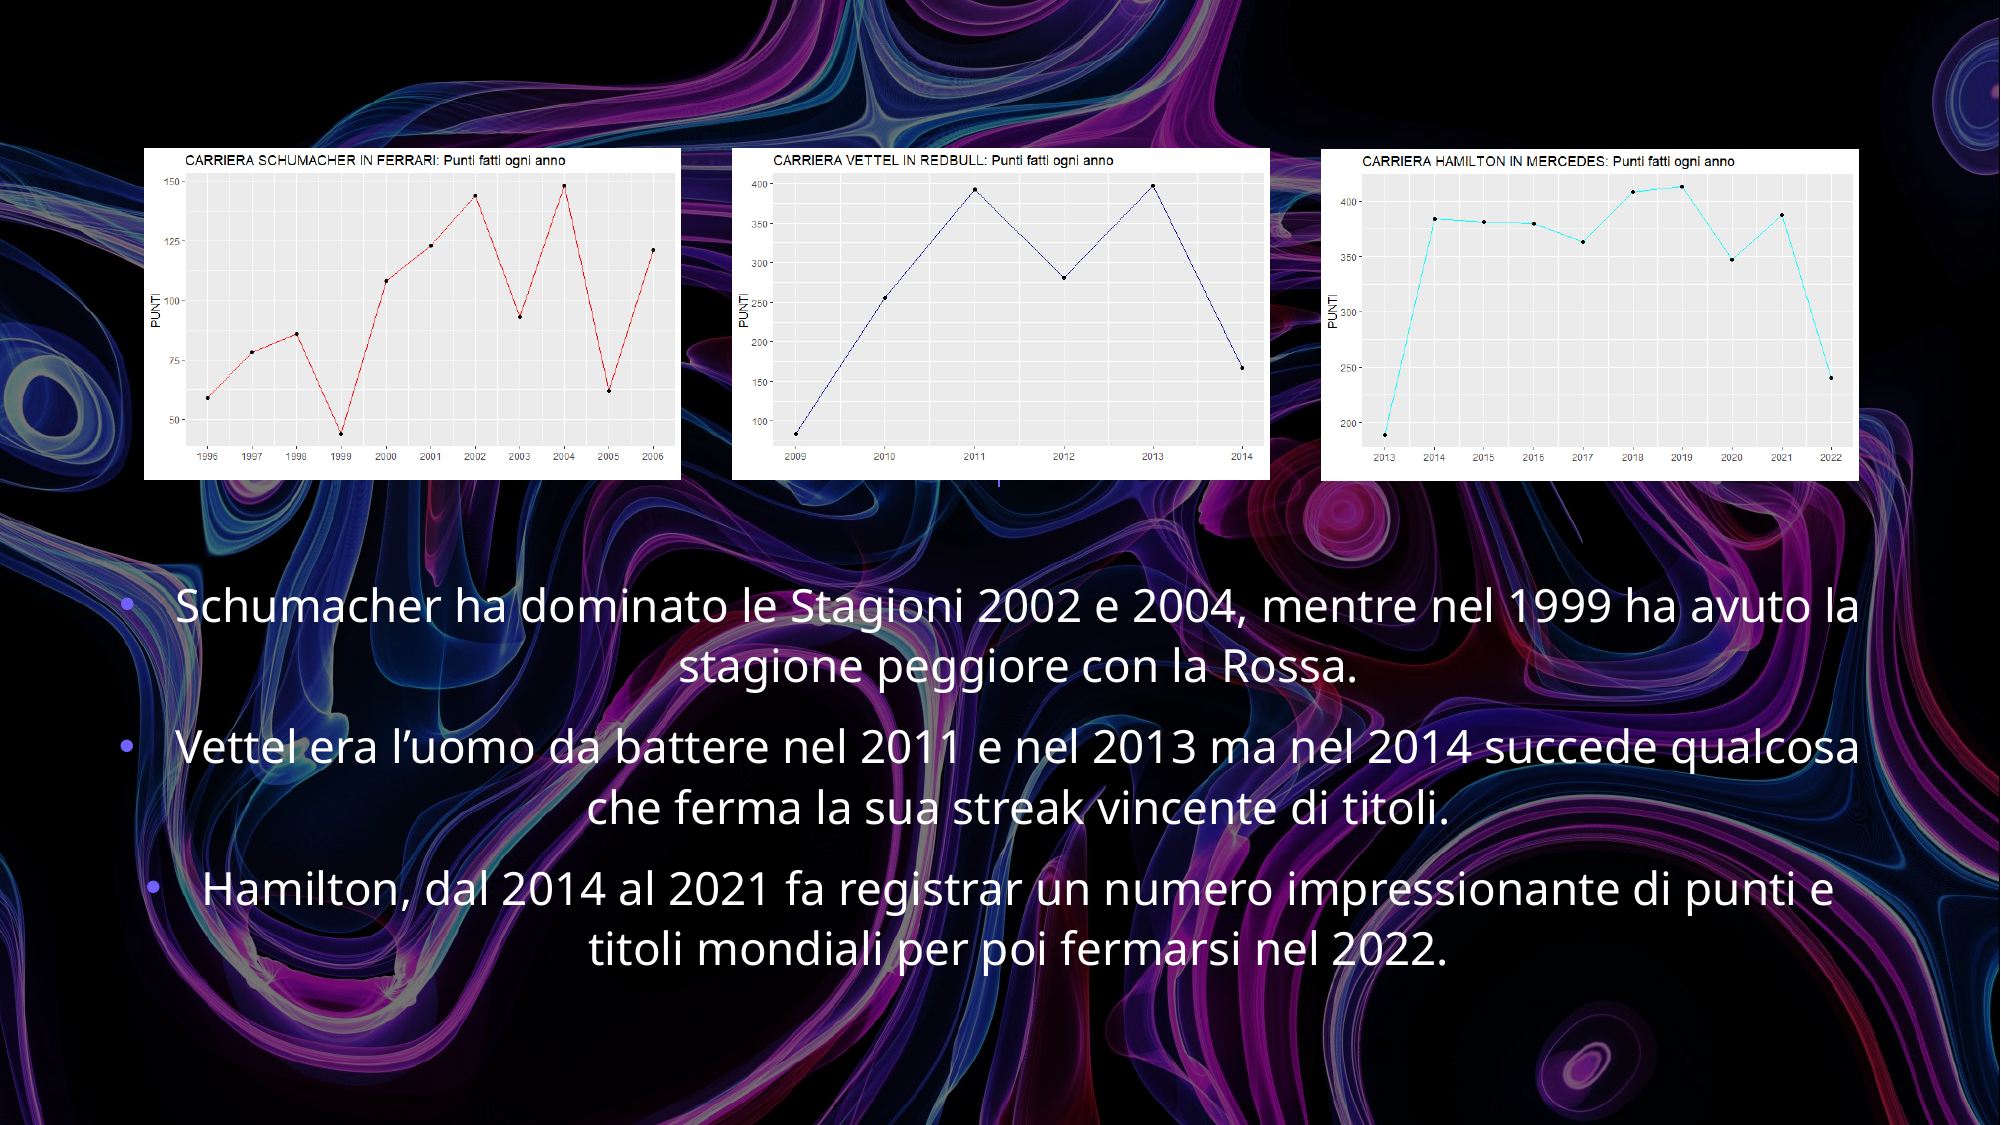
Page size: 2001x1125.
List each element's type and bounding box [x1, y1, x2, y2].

text_box [989, 480, 1009, 488]
picture [0, 0, 2000, 1125]
